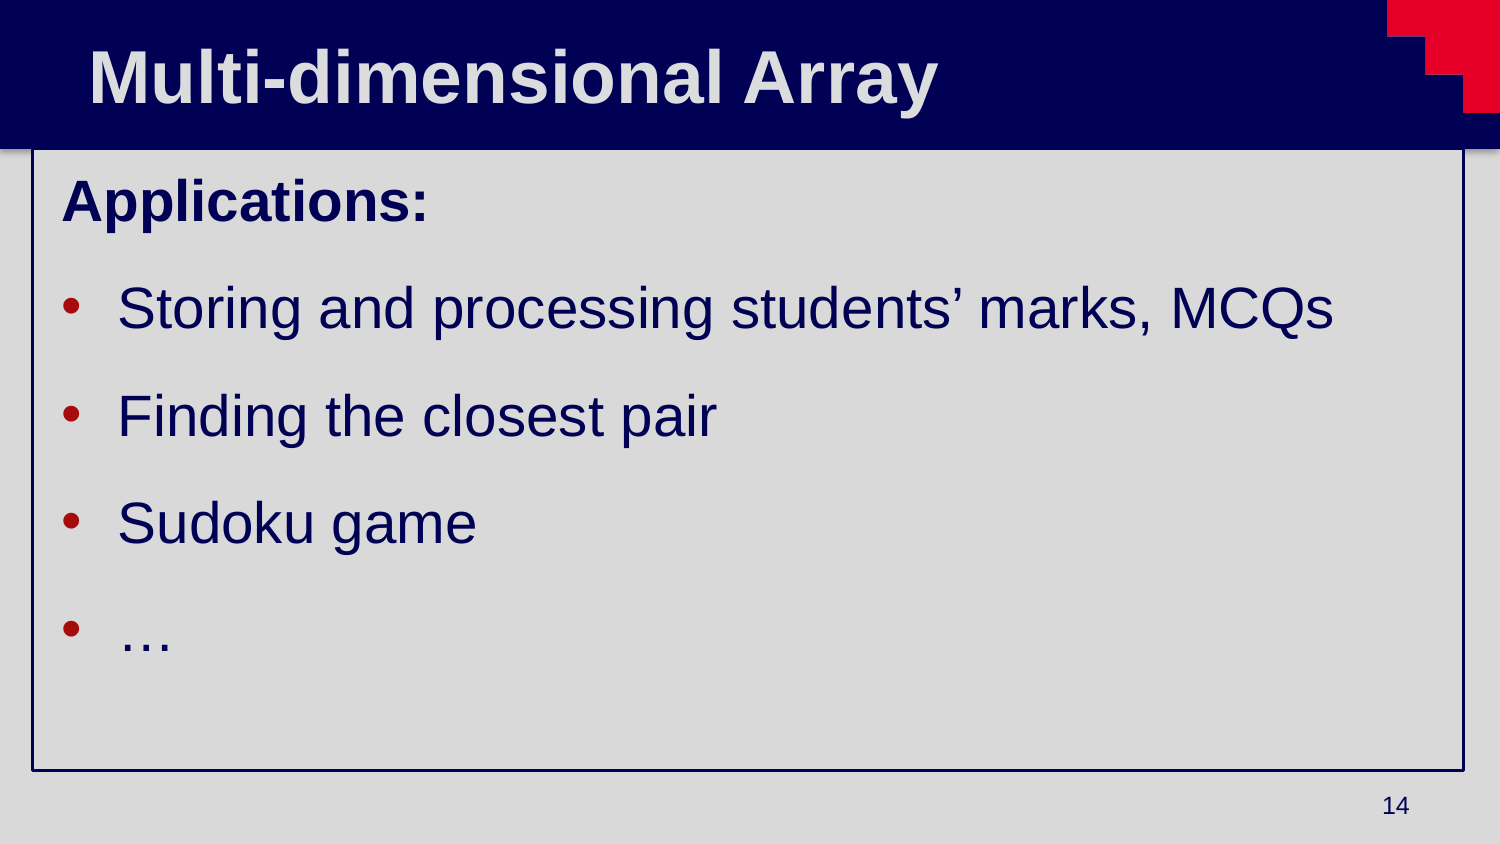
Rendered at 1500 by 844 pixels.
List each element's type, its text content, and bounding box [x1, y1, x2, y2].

title Multi-dimensional Array [0, 0, 1356, 150]
list Applications: Storing and processing students’ marks, MCQs Finding the closest pair Sudoku game … [31, 146, 1465, 772]
picture [1387, 0, 1500, 113]
slide_number 14 [1074, 782, 1425, 827]
